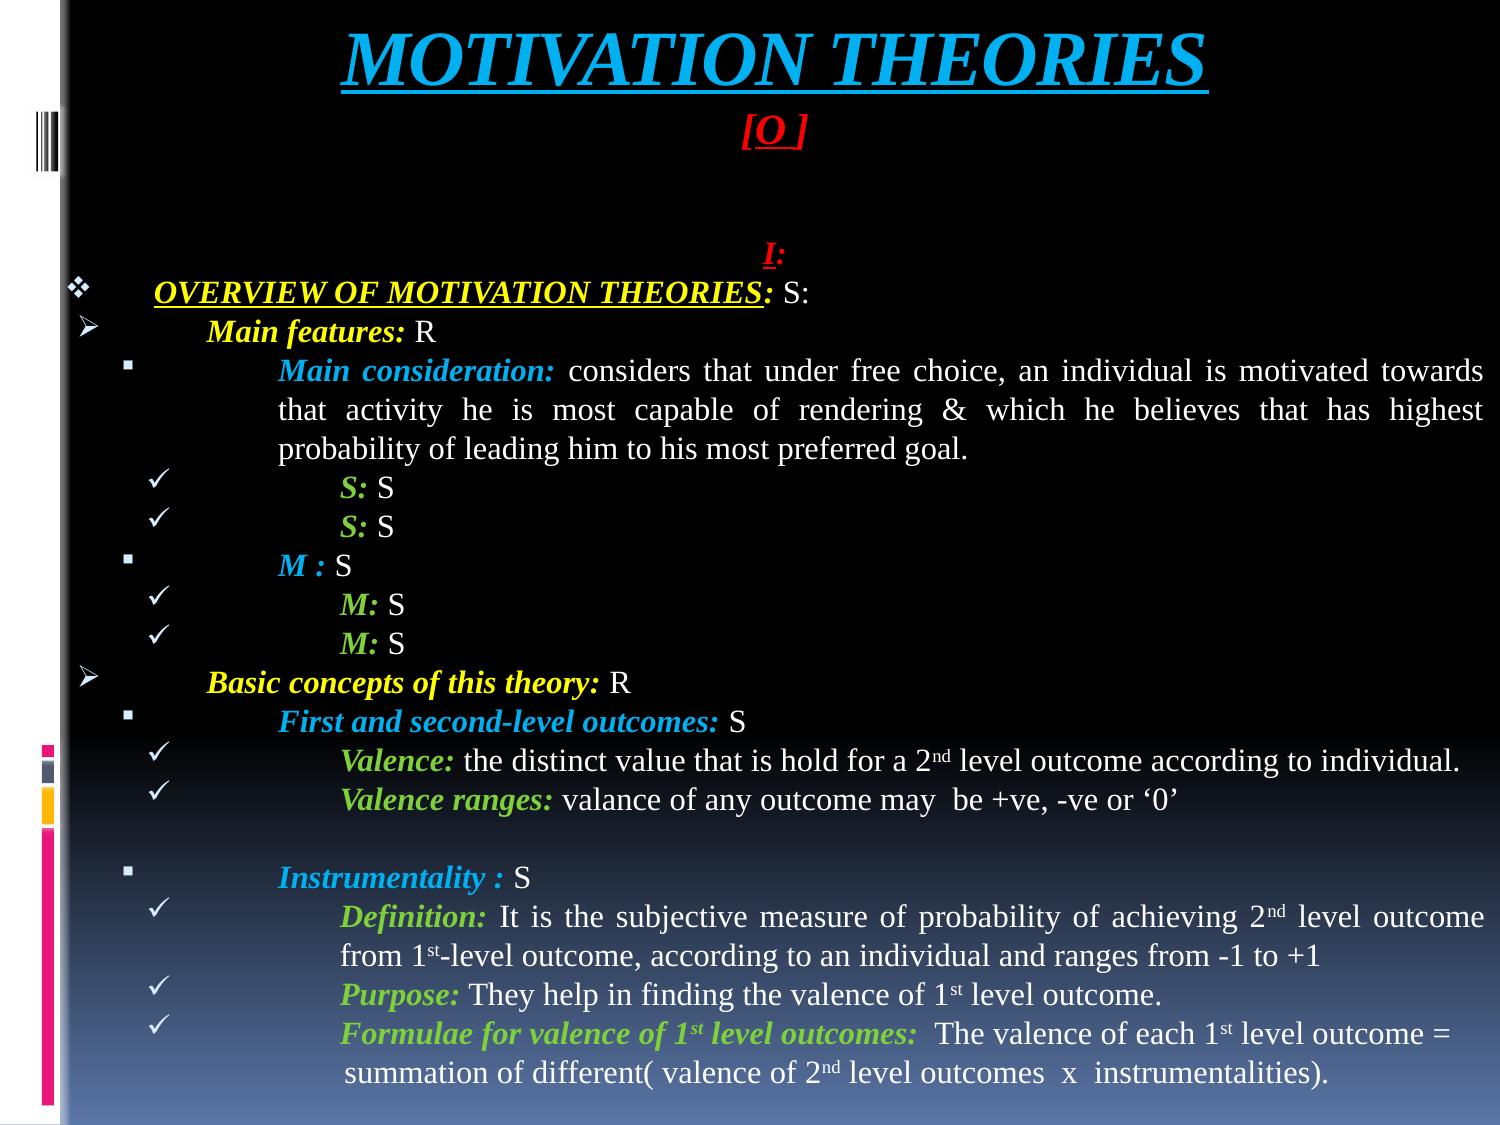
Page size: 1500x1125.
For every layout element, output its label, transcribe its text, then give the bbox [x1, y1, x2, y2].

title MOTIVATION THEORIES [O ] [50, 0, 1500, 213]
list I: OVERVIEW OF MOTIVATION THEORIES: S: Main features: R Main consideration: considers that under free choice, an individual is motivated towards that activity he is most capable of rendering & which he believes that has highest probability of leading him to his most preferred goal. S: S S: S M : S M: S M: S Basic concepts of this theory: R First and second-level outcomes: S Valence: the distinct value that is hold for a 2nd level outcome according to individual. Valence ranges: valance of any outcome may be +ve, -ve or ‘0’ Instrumentality : S Definition: It is the subjective measure of probability of achieving 2nd level outcome from 1st-level outcome, according to an individual and ranges from -1 to +1 Purpose: They help in finding the valence of 1st level outcome. Formulae for valence of 1st level outcomes: The valence of each 1st level outcome = summation of different( valence of 2nd level outcomes x instrumentalities). [50, 224, 1500, 1125]
